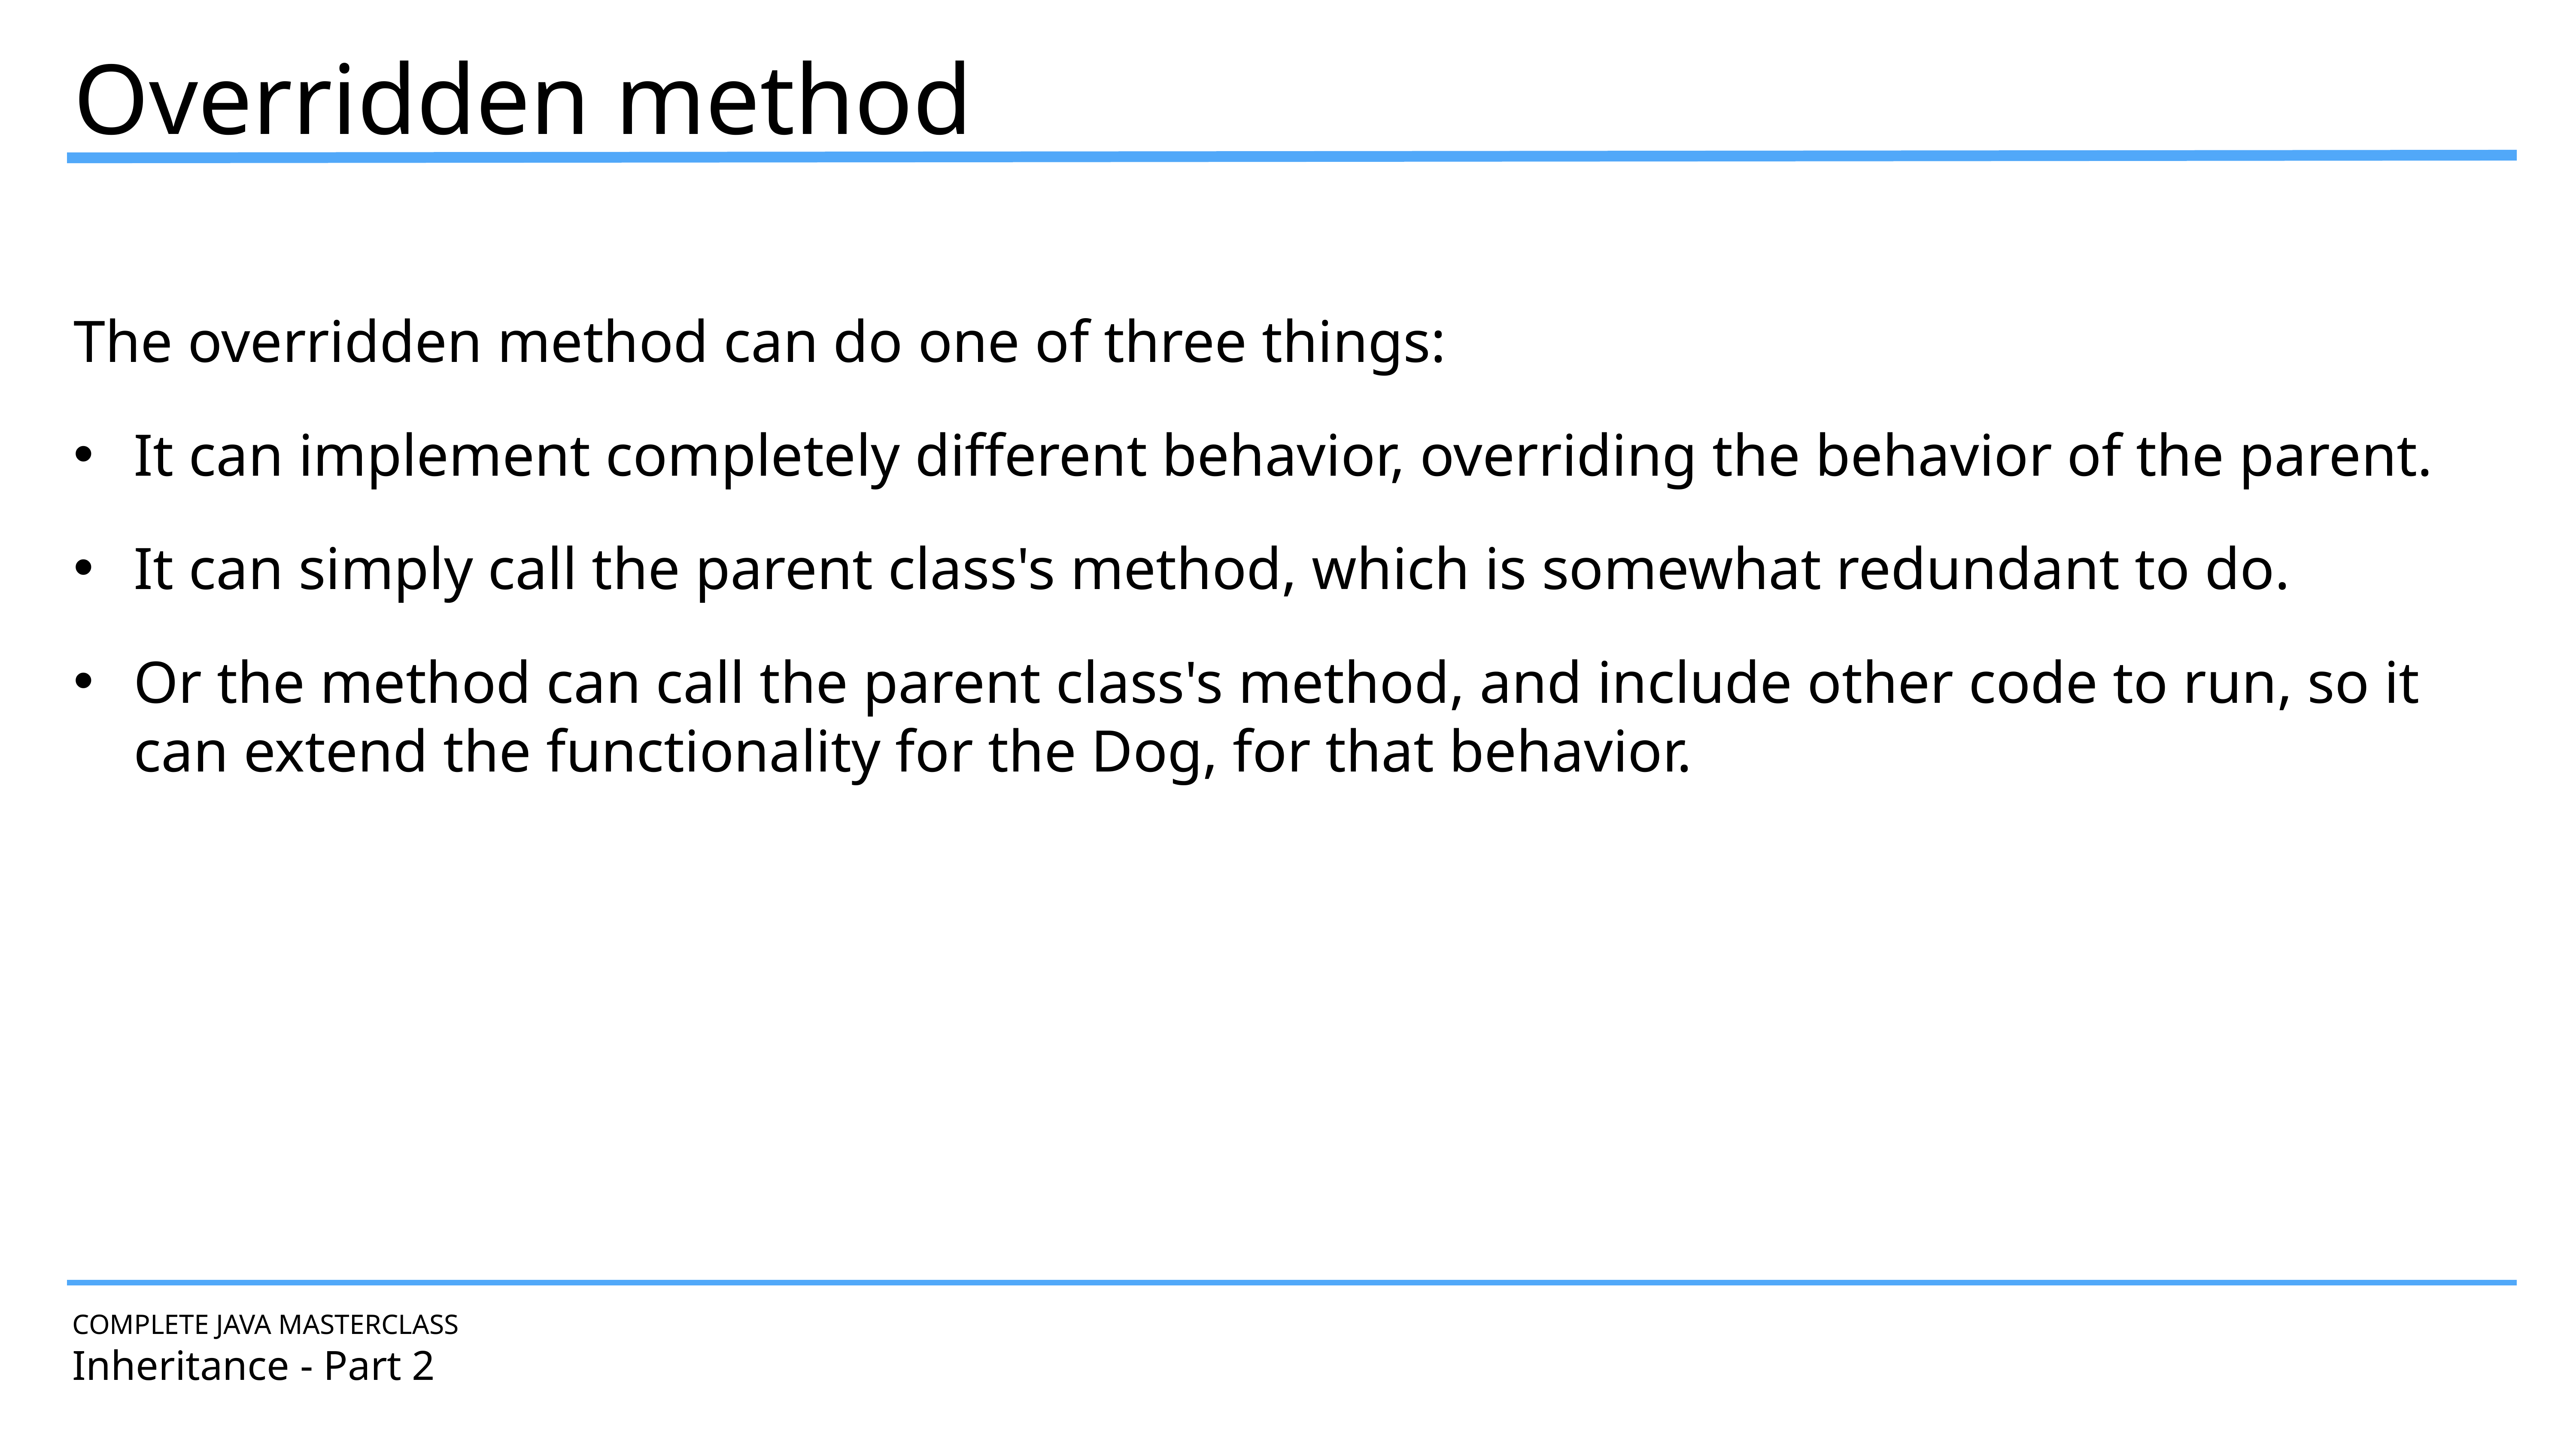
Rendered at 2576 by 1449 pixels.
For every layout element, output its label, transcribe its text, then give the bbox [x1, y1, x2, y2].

text_box The overridden method can do one of three things: It can implement completely different behavior, overriding the behavior of the parent. It can simply call the parent class's method, which is somewhat redundant to do. Or the method can call the parent class's method, and include other code to run, so it can extend the functionality for the Dog, for that behavior. [67, 301, 2517, 1139]
text_box COMPLETE JAVA MASTERCLASS Inheritance - Part 2 [67, 1302, 1195, 1394]
text_box Overridden method [68, 32, 979, 159]
